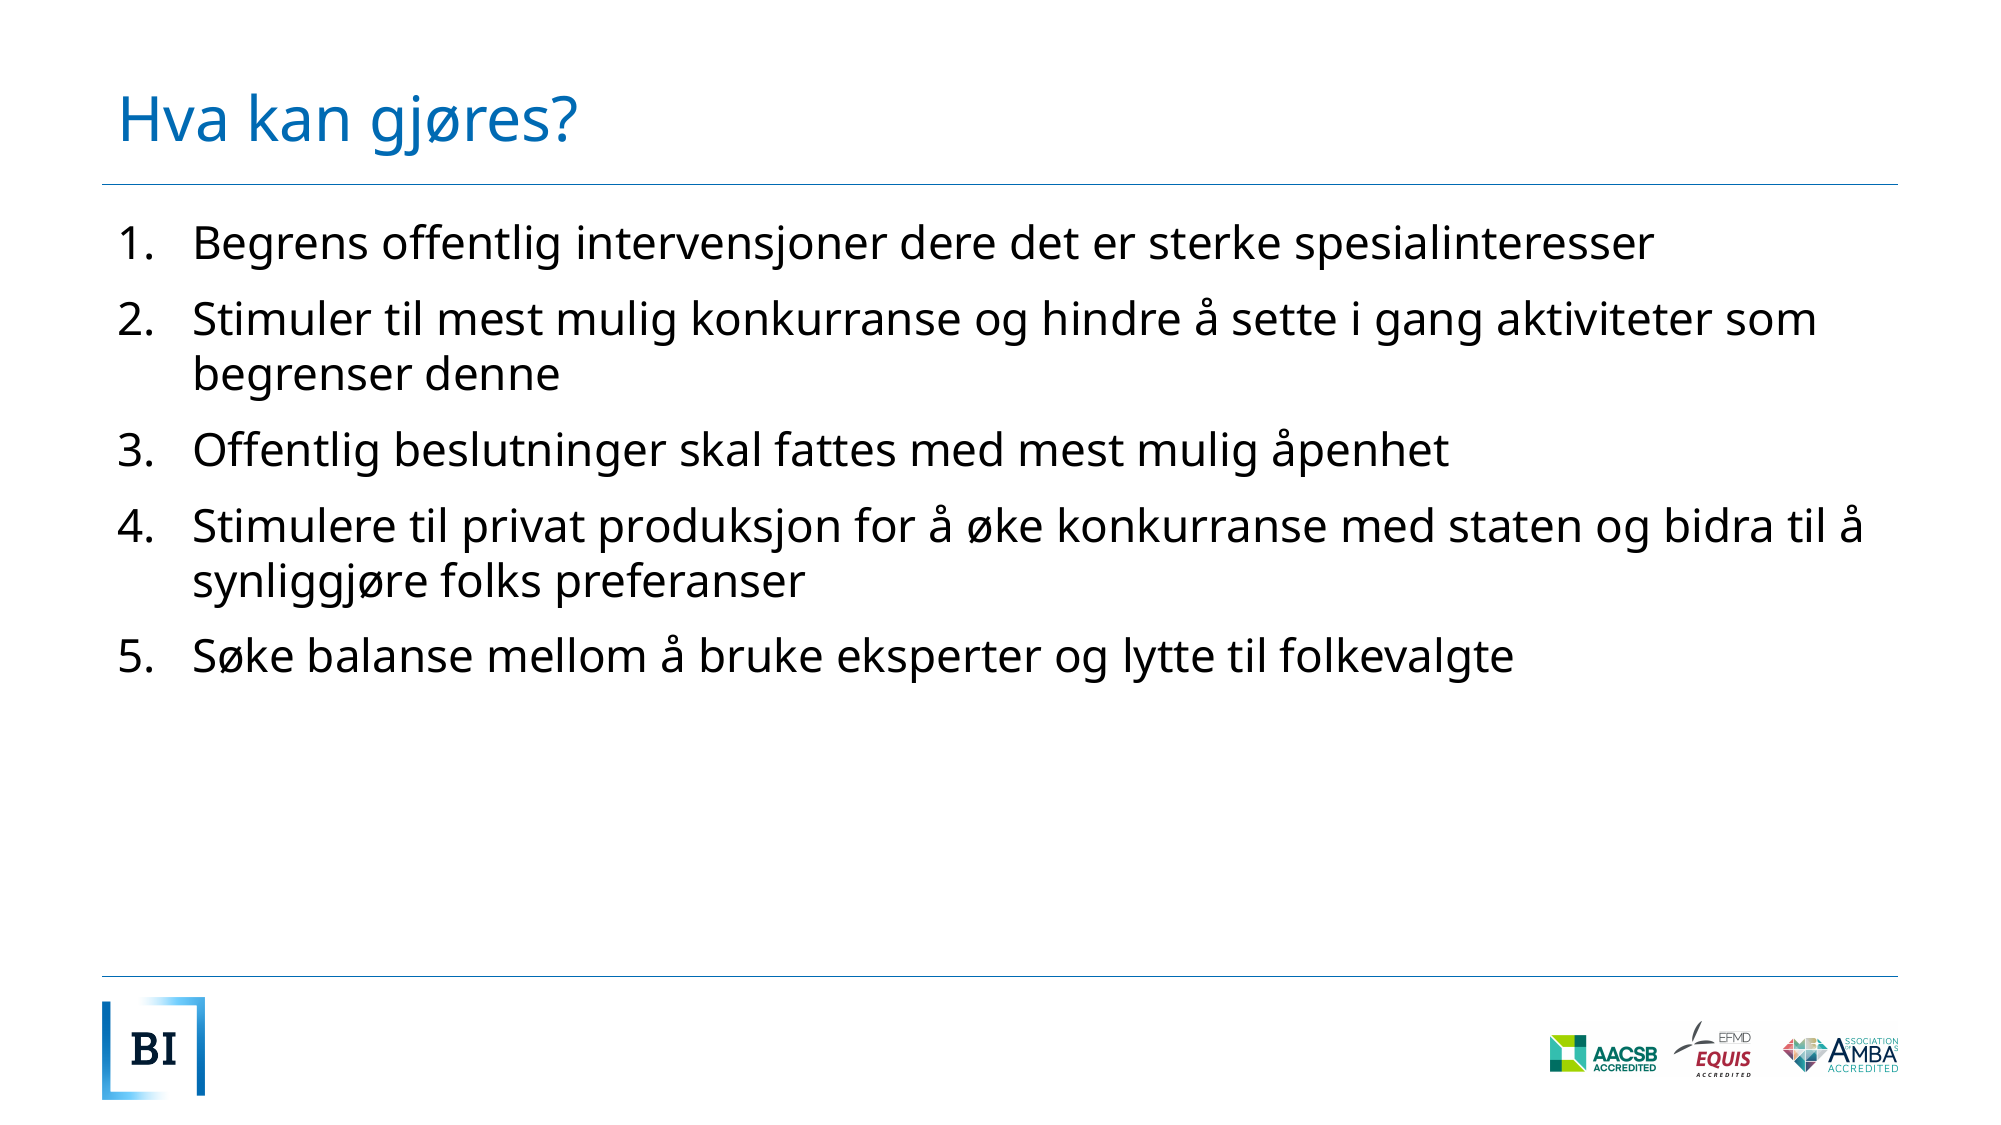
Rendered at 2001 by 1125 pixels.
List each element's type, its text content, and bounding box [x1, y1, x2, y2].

title Hva kan gjøres? [102, 80, 1898, 185]
picture [1550, 1021, 1898, 1077]
picture [102, 997, 205, 1100]
list Begrens offentlig intervensjoner dere det er sterke spesialinteresser Stimuler til mest mulig konkurranse og hindre å sette i gang aktiviteter som begrenser denne Offentlig beslutninger skal fattes med mest mulig åpenhet Stimulere til privat produksjon for å øke konkurranse med staten og bidra til å synliggjøre folks preferanser Søke balanse mellom å bruke eksperter og lytte til folkevalgte [102, 206, 1898, 942]
